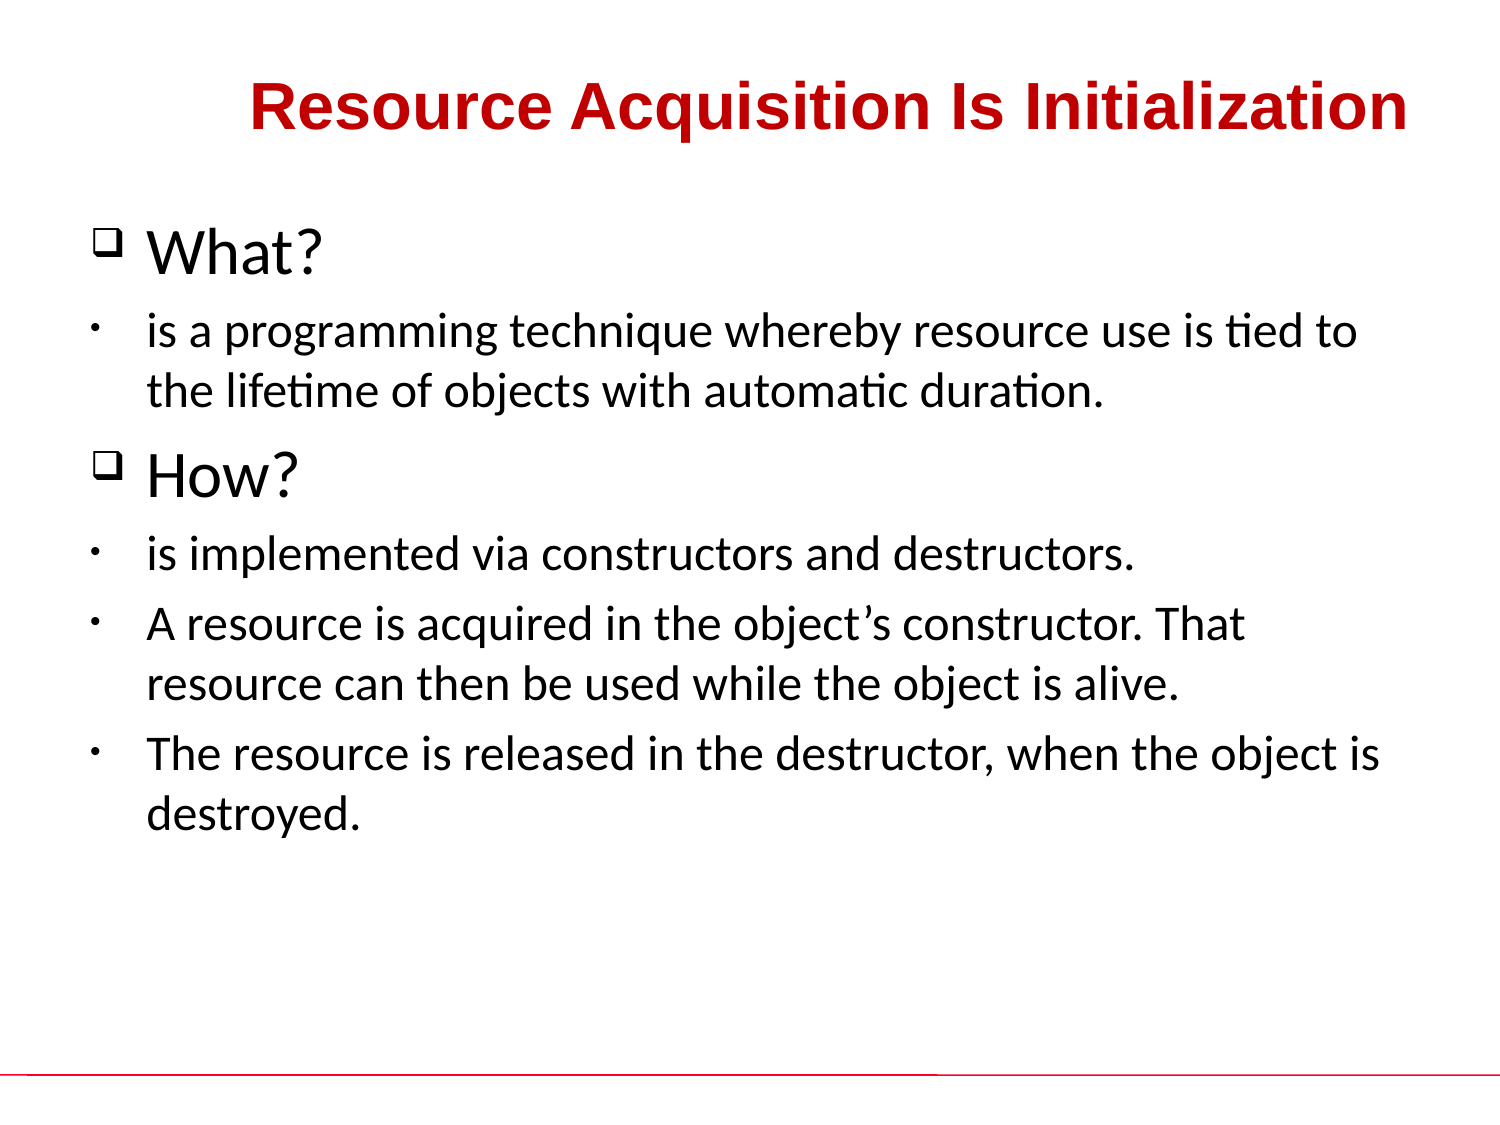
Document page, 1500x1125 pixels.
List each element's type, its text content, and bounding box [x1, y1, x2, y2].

list What? is a programming technique whereby resource use is tied to the lifetime of objects with automatic duration. How? is implemented via constructors and destructors. A resource is acquired in the object’s constructor. That resource can then be used while the object is alive. The resource is released in the destructor, when the object is destroyed. [74, 199, 1426, 1006]
title Resource Acquisition Is Initialization [74, 0, 1426, 151]
